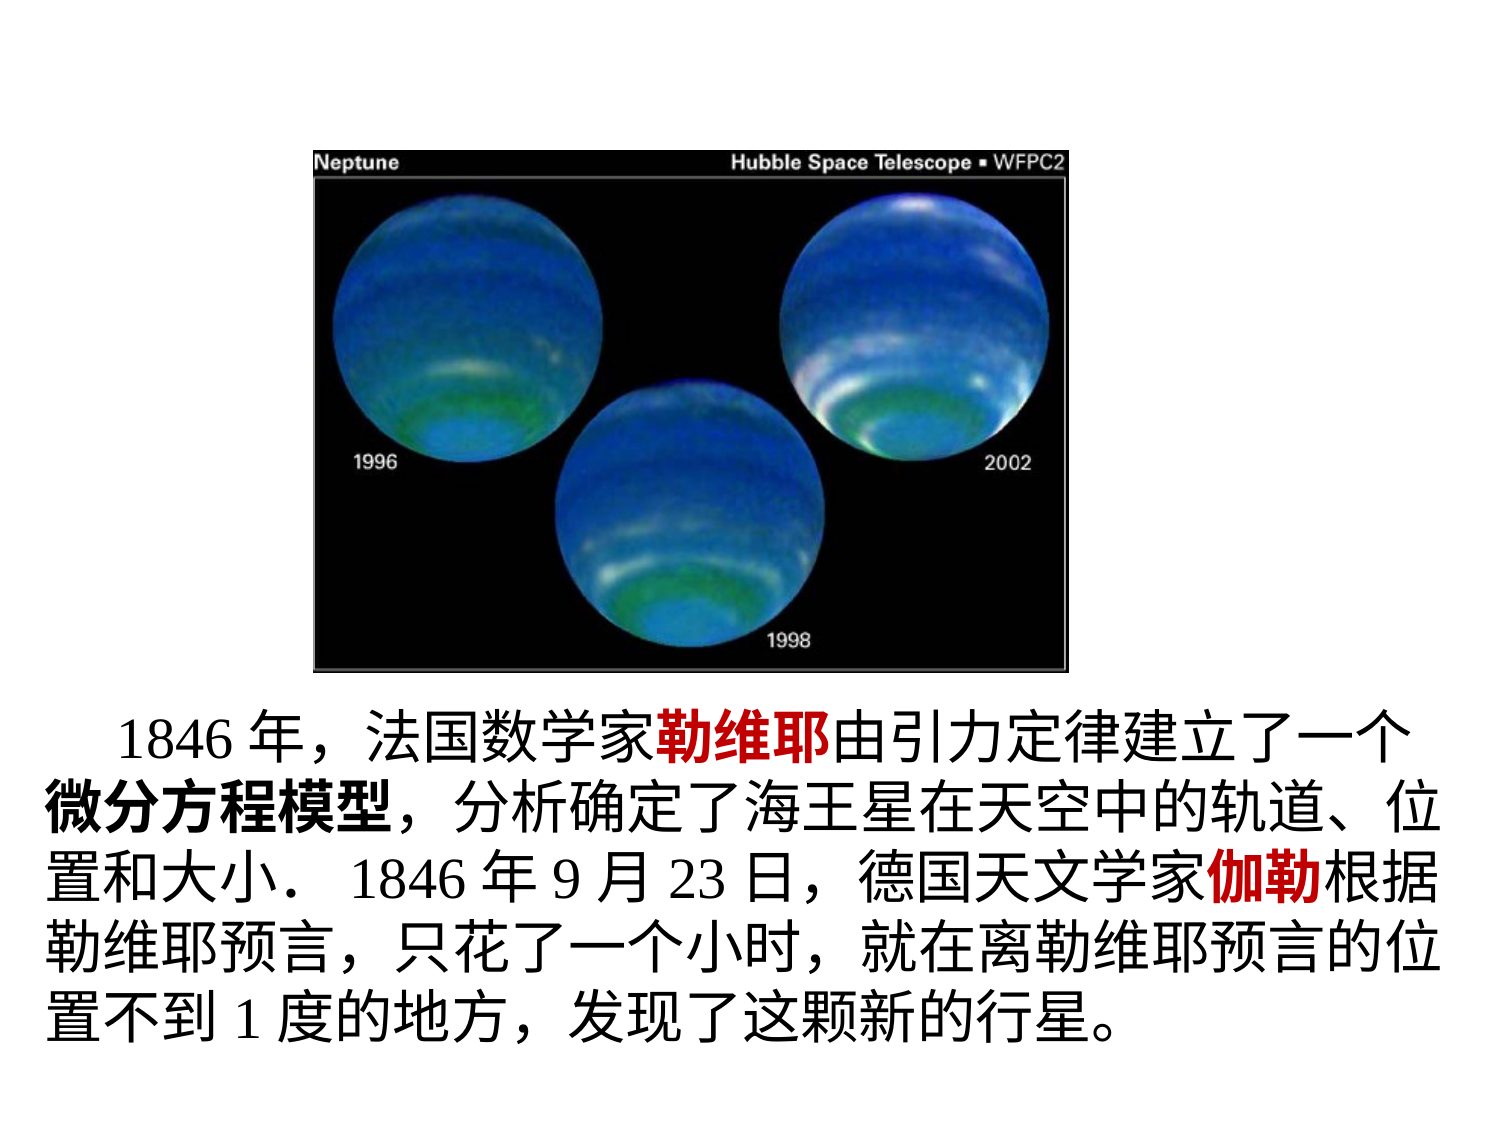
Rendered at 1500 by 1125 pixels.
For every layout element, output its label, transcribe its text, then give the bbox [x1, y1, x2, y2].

text_box 1846年，法国数学家勒维耶由引力定律建立了一个微分方程模型，分析确定了海王星在天空中的轨道、位置和大小．1846年9月23日，德国天文学家伽勒根据勒维耶预言，只花了一个小时，就在离勒维耶预言的位置不到1度的地方，发现了这颗新的行星。 [29, 692, 1459, 1058]
picture [312, 149, 1069, 674]
